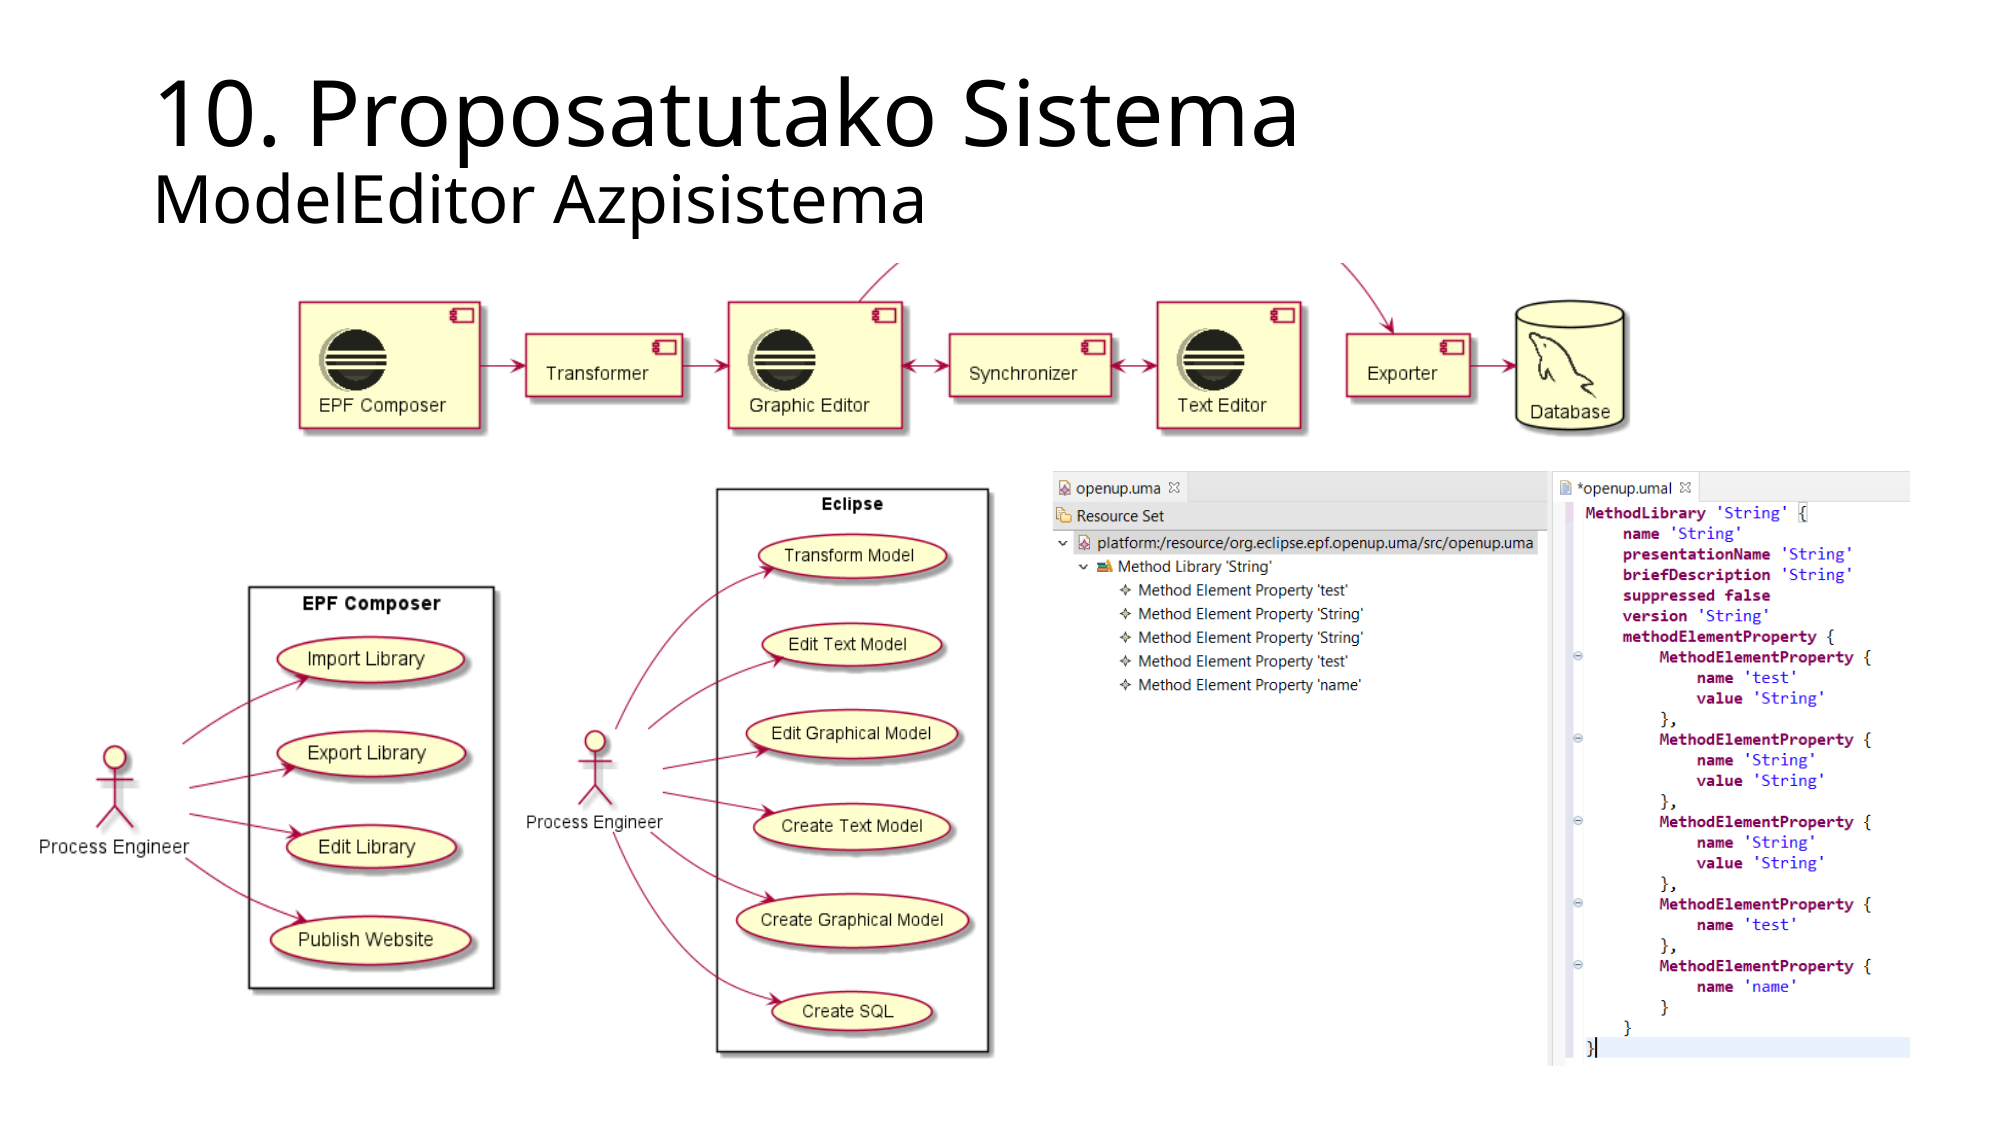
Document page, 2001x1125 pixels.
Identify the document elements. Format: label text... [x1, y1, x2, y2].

picture [290, 263, 1631, 446]
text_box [31, 480, 1001, 1065]
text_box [1052, 471, 1911, 1066]
title 10. Proposatutako Sistema ModelEditor Azpisistema [137, 59, 1863, 278]
